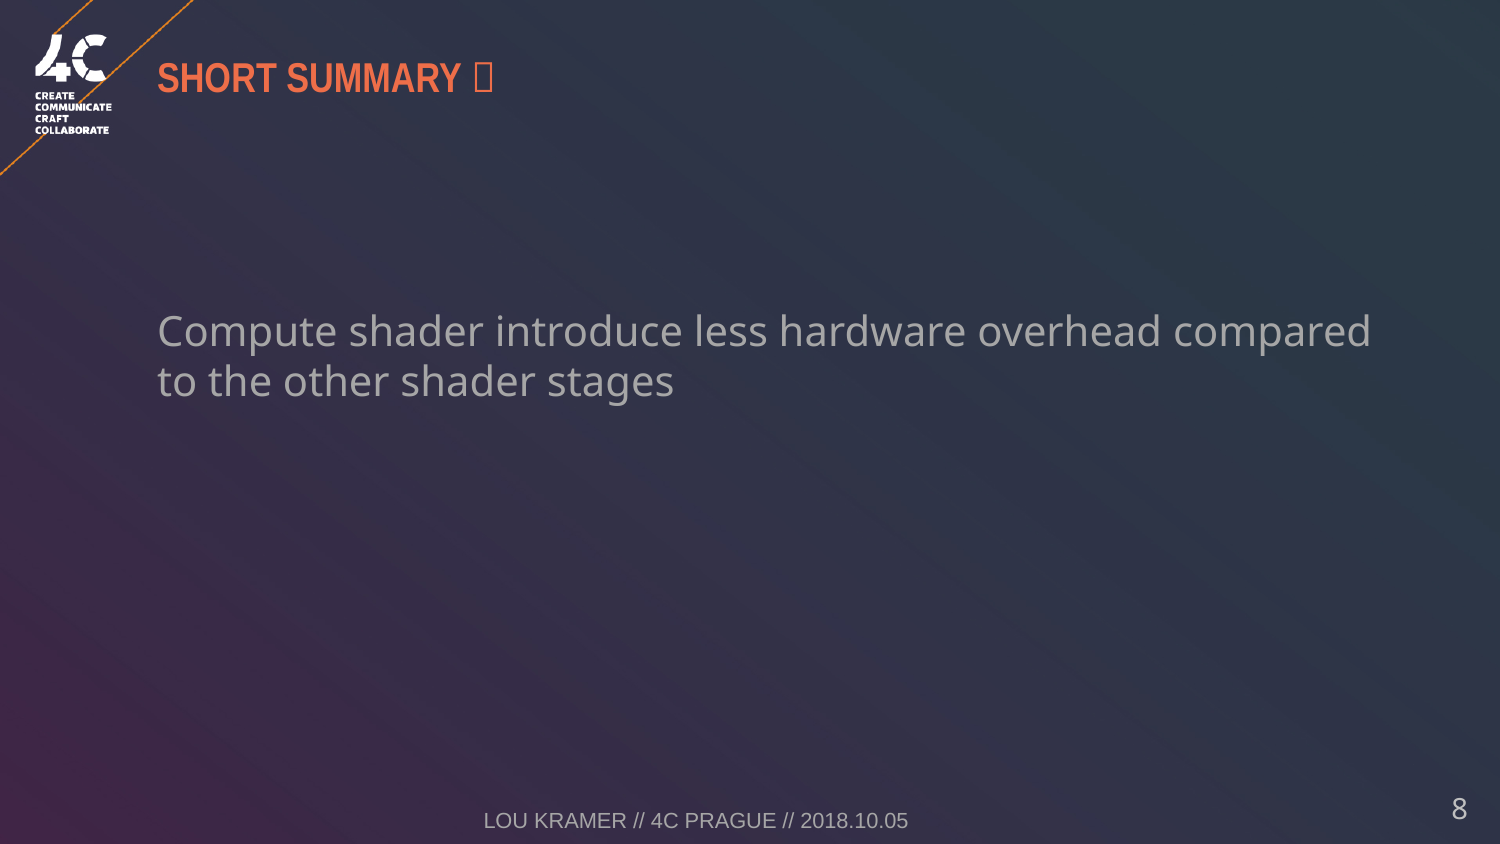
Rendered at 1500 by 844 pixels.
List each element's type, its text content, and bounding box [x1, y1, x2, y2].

picture [0, 0, 1500, 844]
title Short summary  [142, 36, 1417, 116]
list Compute shader introduce less hardware overhead compared to the other shader stages [142, 181, 1418, 741]
list Lou Kramer // 4C Prague // 2018.10.05 [142, 798, 1251, 835]
